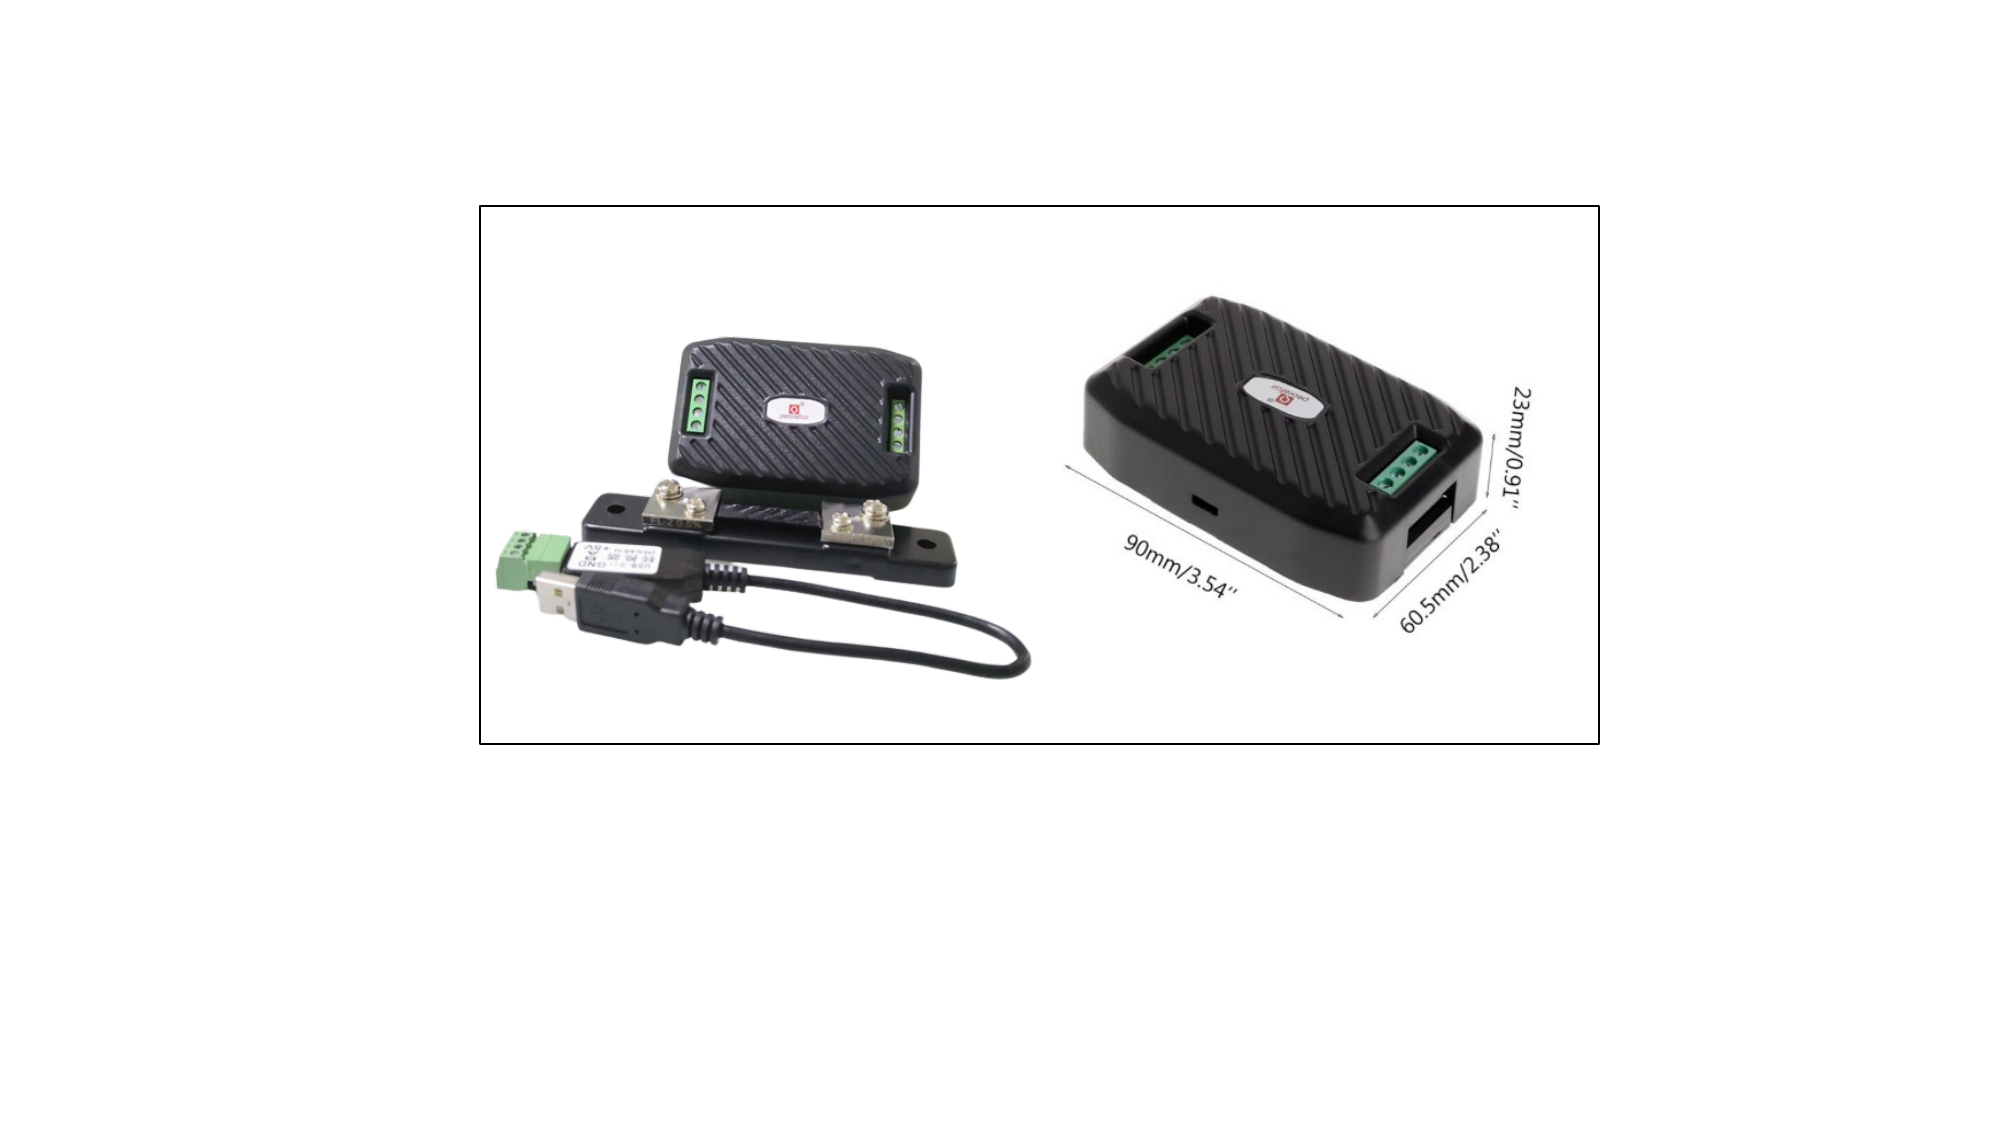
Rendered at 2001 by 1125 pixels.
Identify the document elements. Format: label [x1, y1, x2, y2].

text_box [479, 162, 1599, 744]
